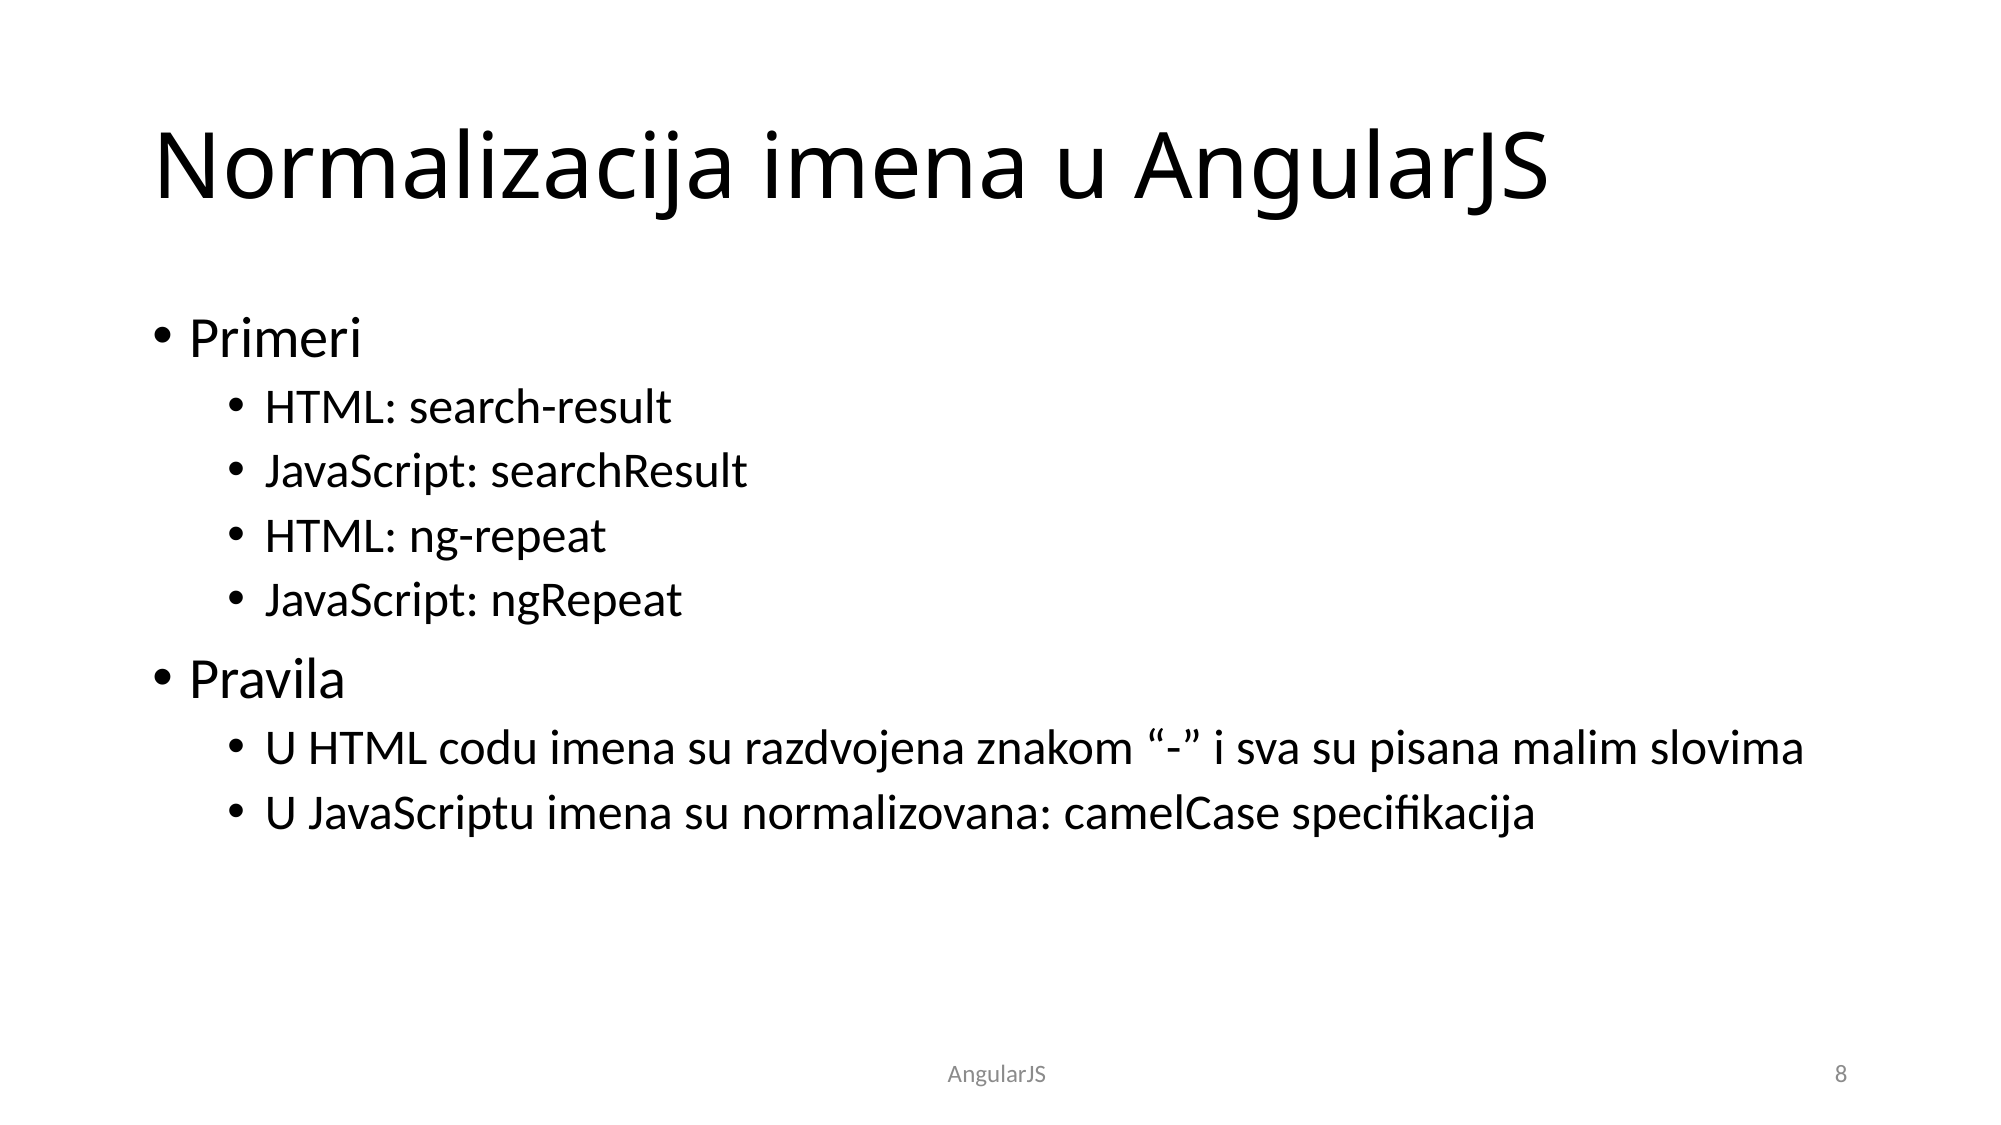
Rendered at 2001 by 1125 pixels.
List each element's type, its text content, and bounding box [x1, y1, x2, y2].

list Primeri HTML: search-result JavaScript: searchResult HTML: ng-repeat JavaScript: ngRepeat Pravila U HTML codu imena su razdvojena znakom “-” i sva su pisana malim slovima U JavaScriptu imena su normalizovana: camelCase specifikacija [137, 299, 1863, 1014]
slide_number 8 [1412, 1042, 1863, 1103]
footer AngularJS [662, 1042, 1338, 1103]
title Normalizacija imena u AngularJS [137, 59, 1863, 278]
